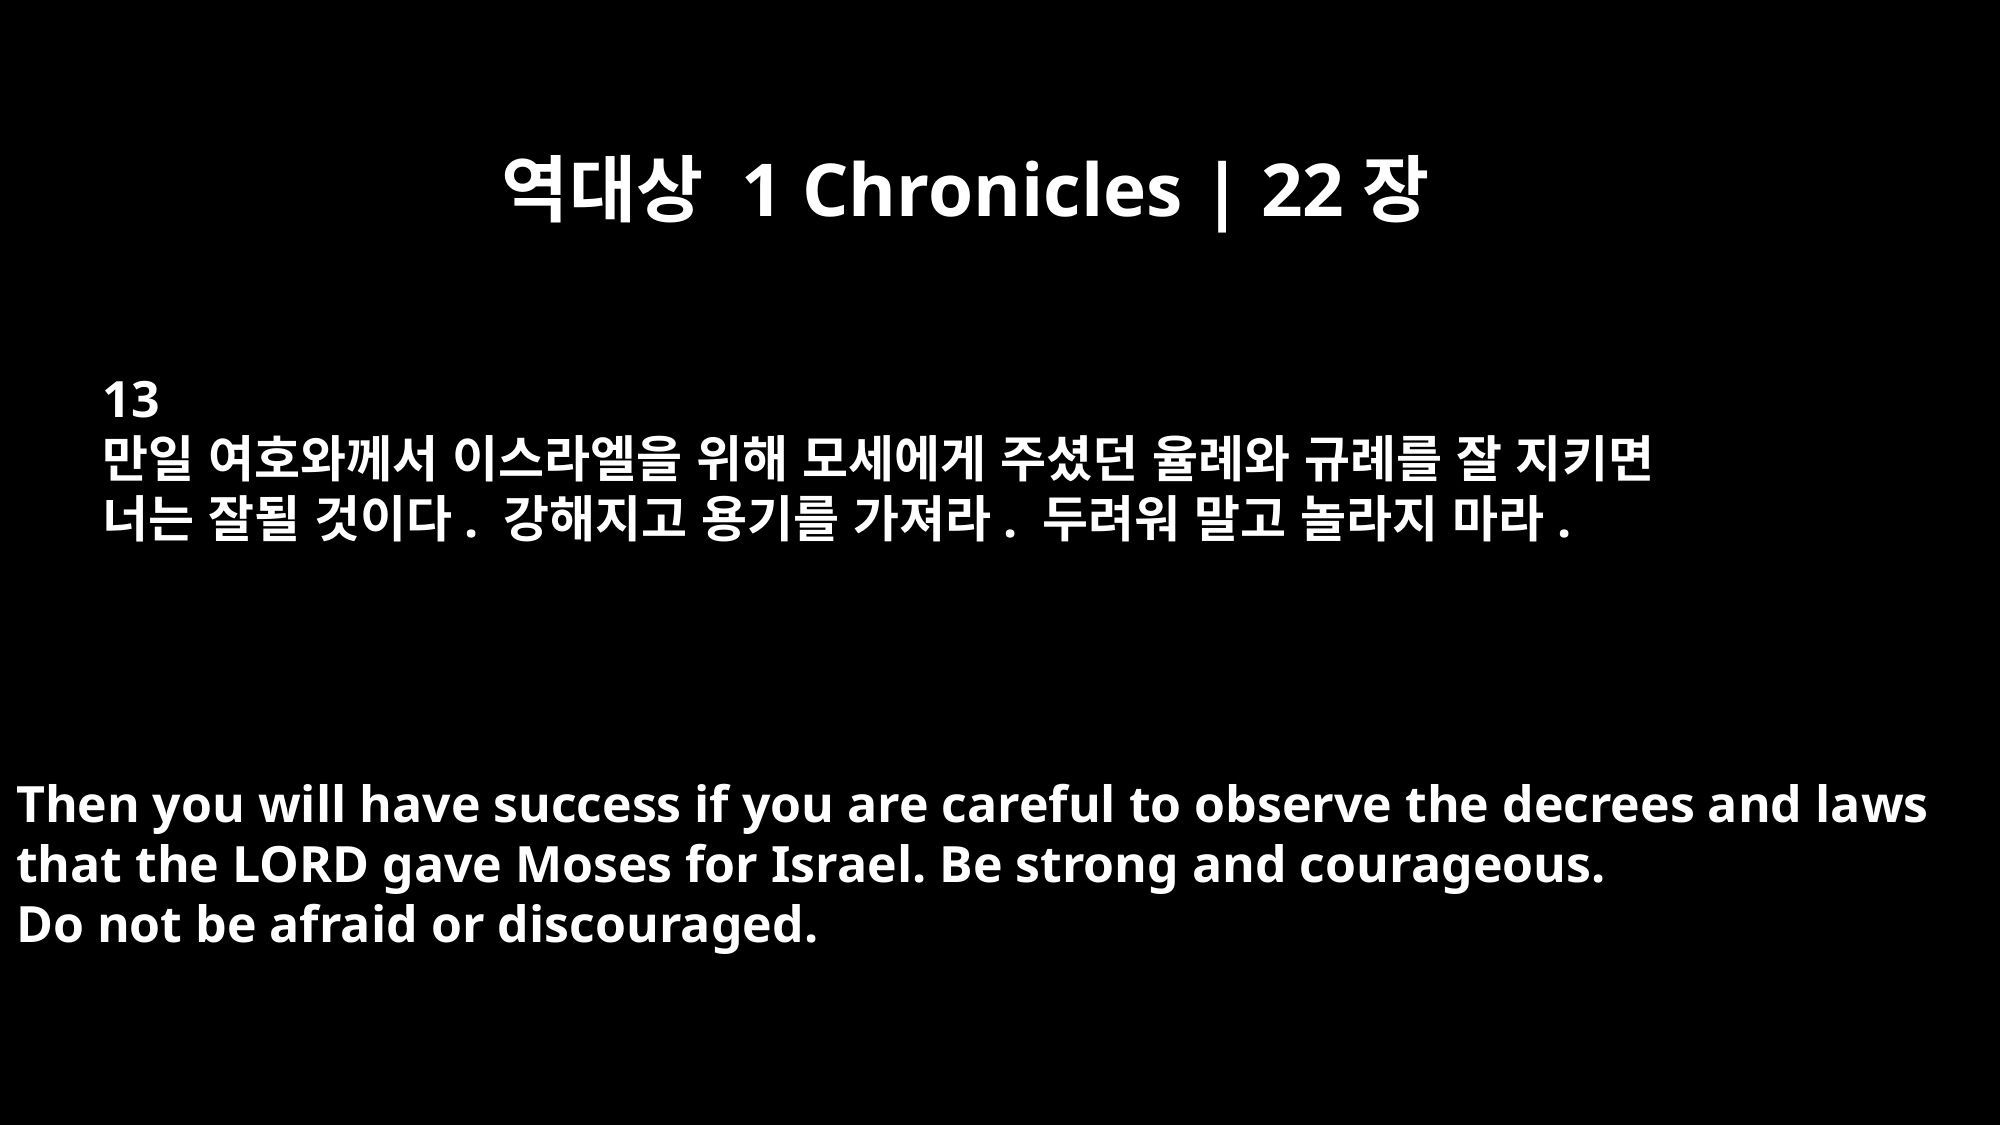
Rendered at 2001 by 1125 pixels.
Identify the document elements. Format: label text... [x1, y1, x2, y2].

text_box Then you will have success if you are careful to observe the decrees and laws that the LORD gave Moses for Israel. Be strong and courageous. Do not be afraid or discouraged. [1, 764, 1945, 960]
text_box 13 만일 여호와께서 이스라엘을 위해 모세에게 주셨던 율례와 규례를 잘 지키면 너는 잘될 것이다. 강해지고 용기를 가져라. 두려워 말고 놀라지 마라. [87, 359, 1670, 555]
text_box 역대상 1 Chronicles | 22장 [487, 136, 1445, 239]
